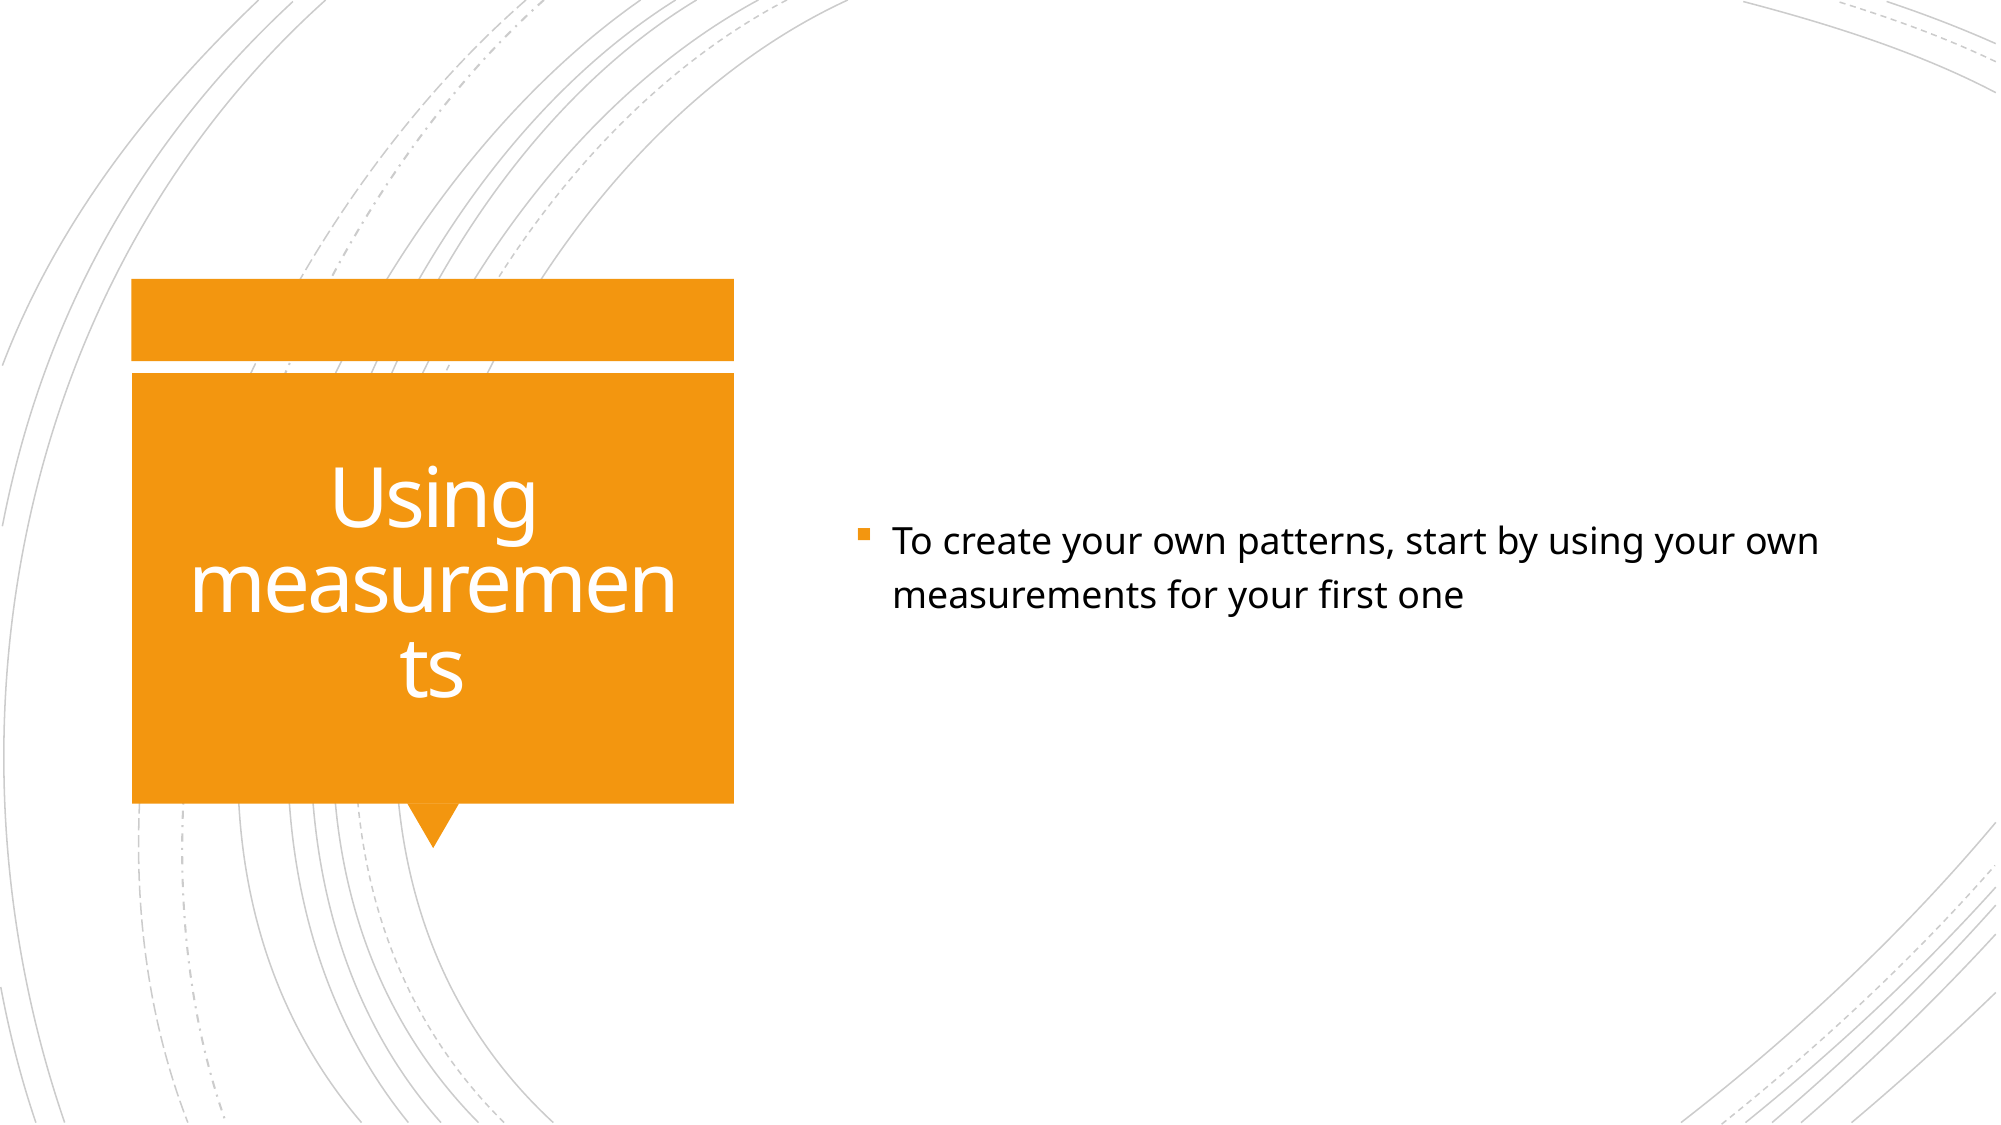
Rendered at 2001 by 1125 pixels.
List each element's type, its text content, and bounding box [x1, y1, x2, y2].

list To create your own patterns, start by using your own measurements for your first one [839, 131, 1871, 993]
title Using measurements [145, 385, 720, 789]
